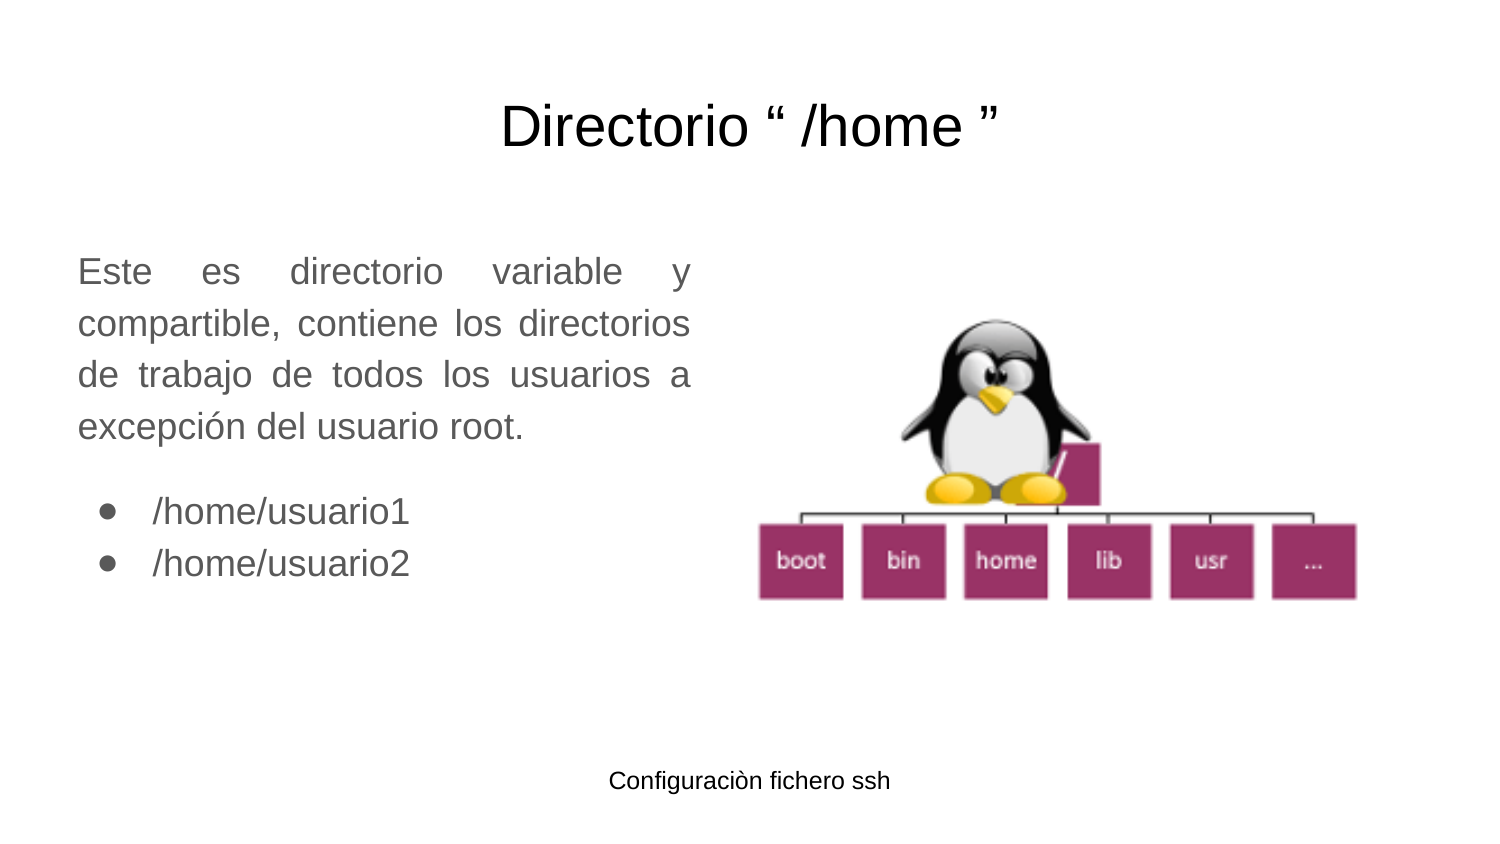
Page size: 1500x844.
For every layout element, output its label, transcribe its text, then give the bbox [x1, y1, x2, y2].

picture [716, 276, 1406, 666]
title Directorio “ /home ” [51, 72, 1449, 167]
list Este es directorio variable y compartible, contiene los directorios de trabajo de todos los usuarios a excepción del usuario root. /home/usuario1 /home/usuario2 [62, 225, 706, 741]
text_box Configuraciòn fichero ssh [496, 749, 1004, 809]
